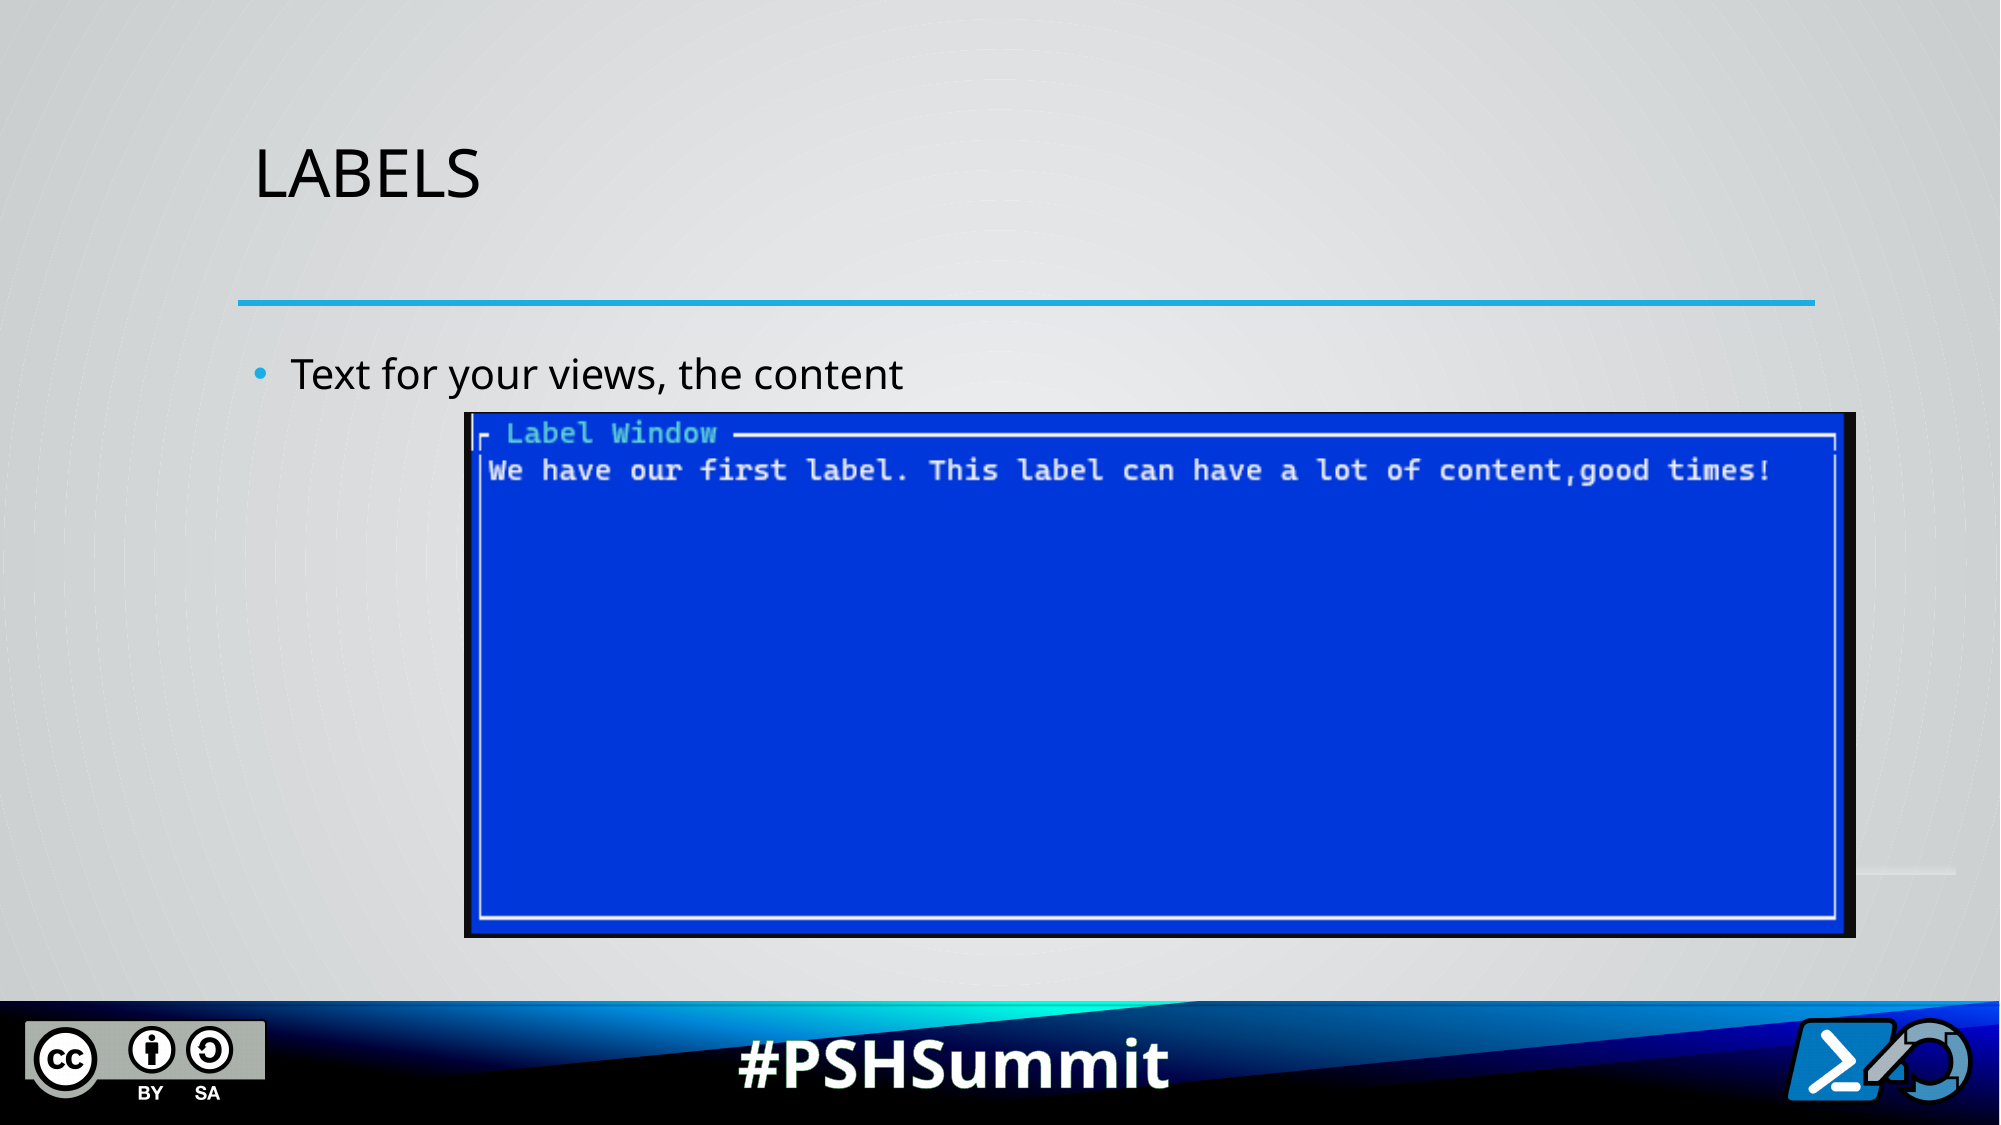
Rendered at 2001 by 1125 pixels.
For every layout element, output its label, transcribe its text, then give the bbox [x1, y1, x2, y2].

picture [464, 412, 1856, 939]
list Text for your views, the content [238, 330, 1814, 897]
picture [0, 1001, 1999, 1125]
title Labels [238, 131, 1814, 305]
